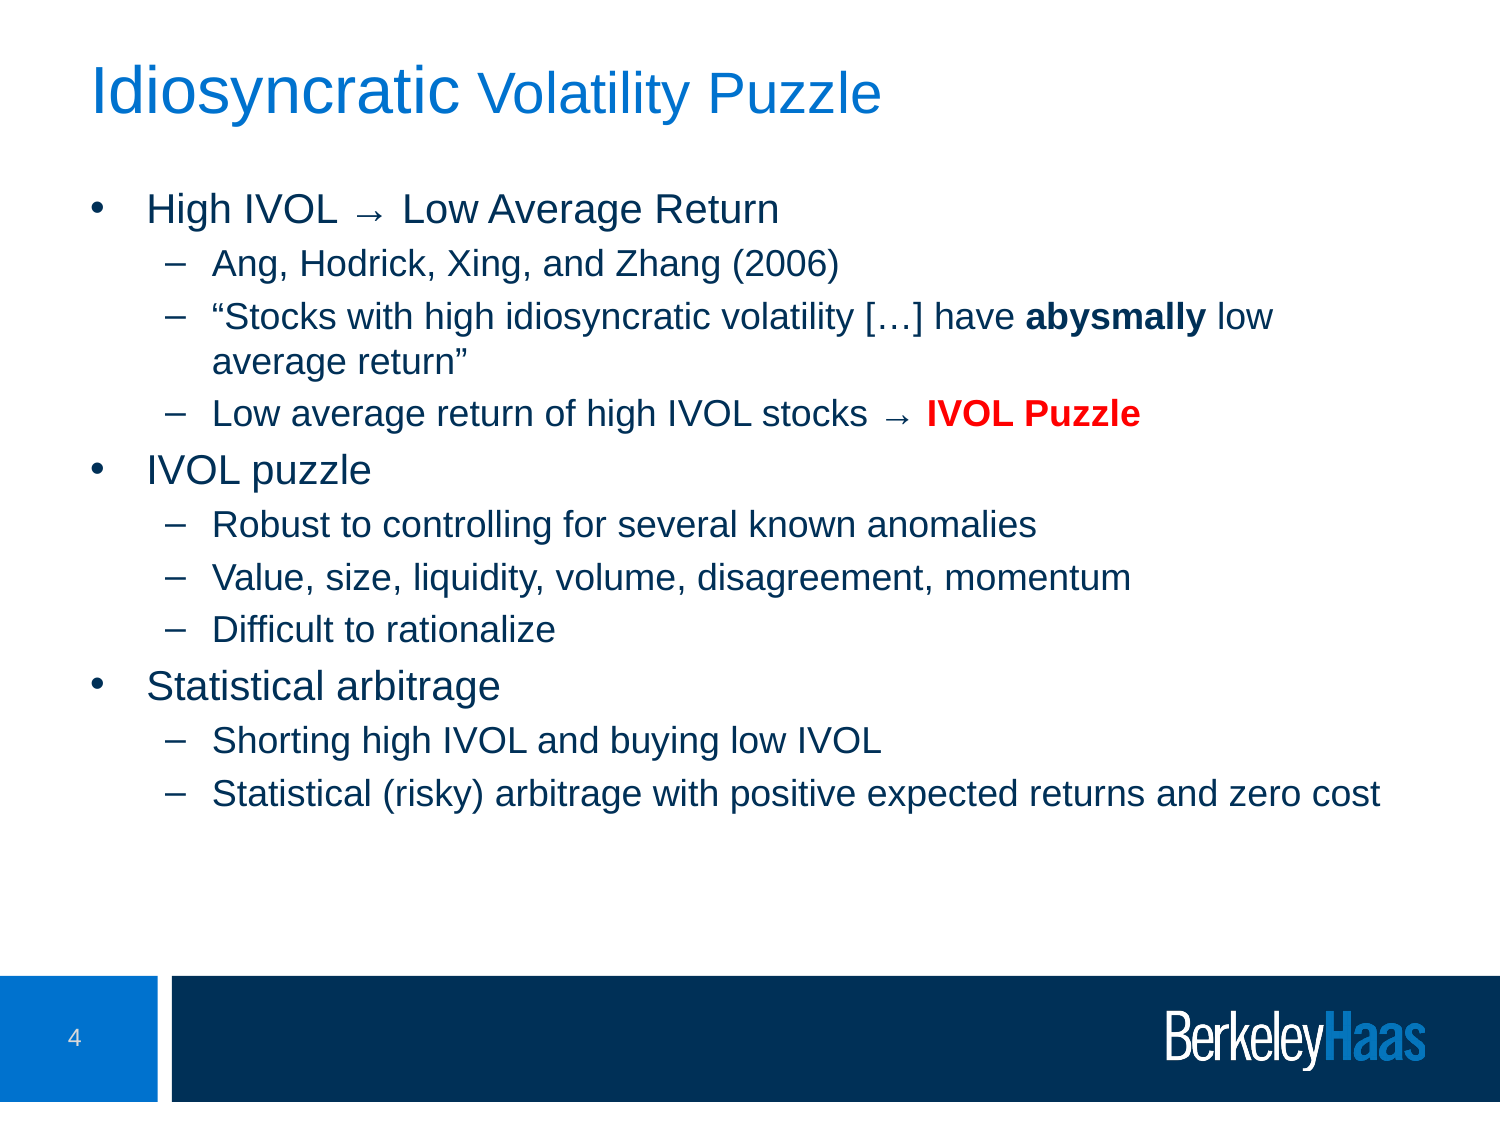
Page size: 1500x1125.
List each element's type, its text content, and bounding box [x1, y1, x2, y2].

slide_number 4 [22, 1007, 128, 1067]
title Idiosyncratic Volatility Puzzle [75, 45, 1174, 129]
list High IVOL → Low Average Return Ang, Hodrick, Xing, and Zhang (2006) “Stocks with high idiosyncratic volatility […] have abysmally low average return” Low average return of high IVOL stocks → IVOL Puzzle IVOL puzzle Robust to controlling for several known anomalies Value, size, liquidity, volume, disagreement, momentum Difficult to rationalize Statistical arbitrage Shorting high IVOL and buying low IVOL Statistical (risky) arbitrage with positive expected returns and zero cost [75, 174, 1425, 962]
